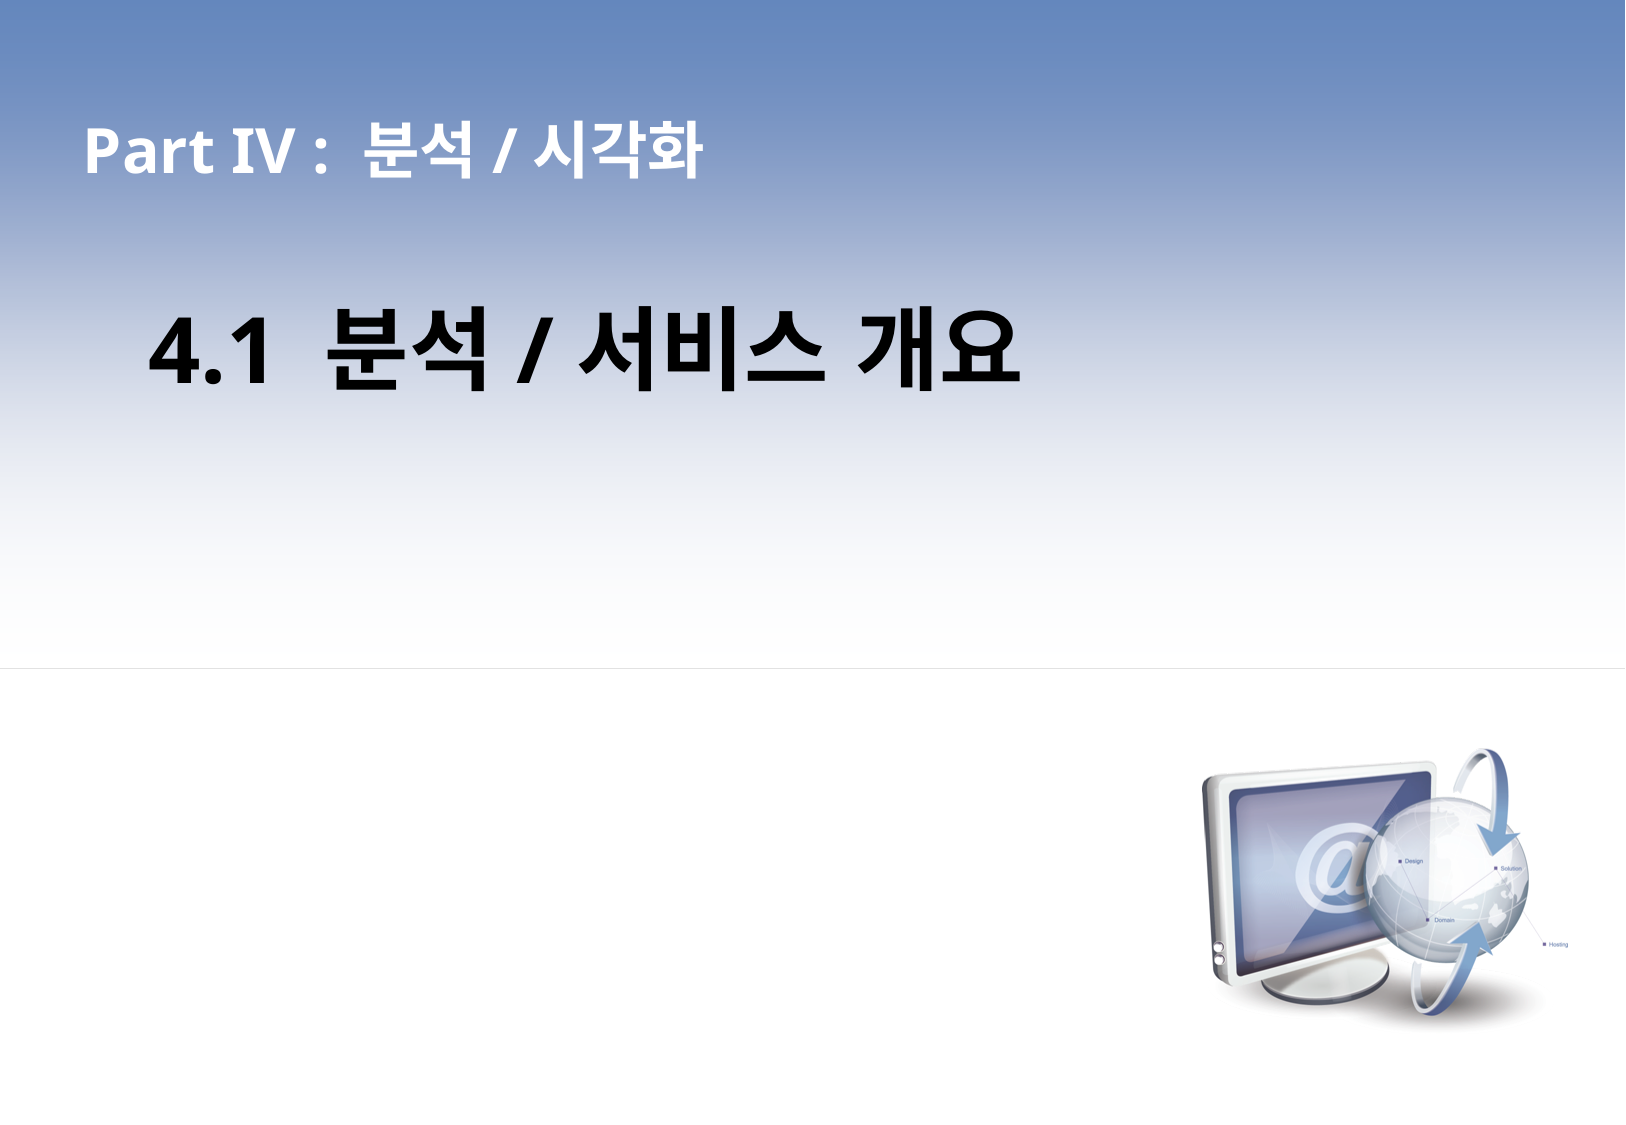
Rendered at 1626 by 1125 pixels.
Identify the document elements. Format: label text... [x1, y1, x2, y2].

text_box 4.1 분석/서비스 개요 [133, 284, 1563, 356]
picture [0, 0, 1625, 1035]
text_box Part IV : 분석/시각화 [68, 103, 1498, 175]
